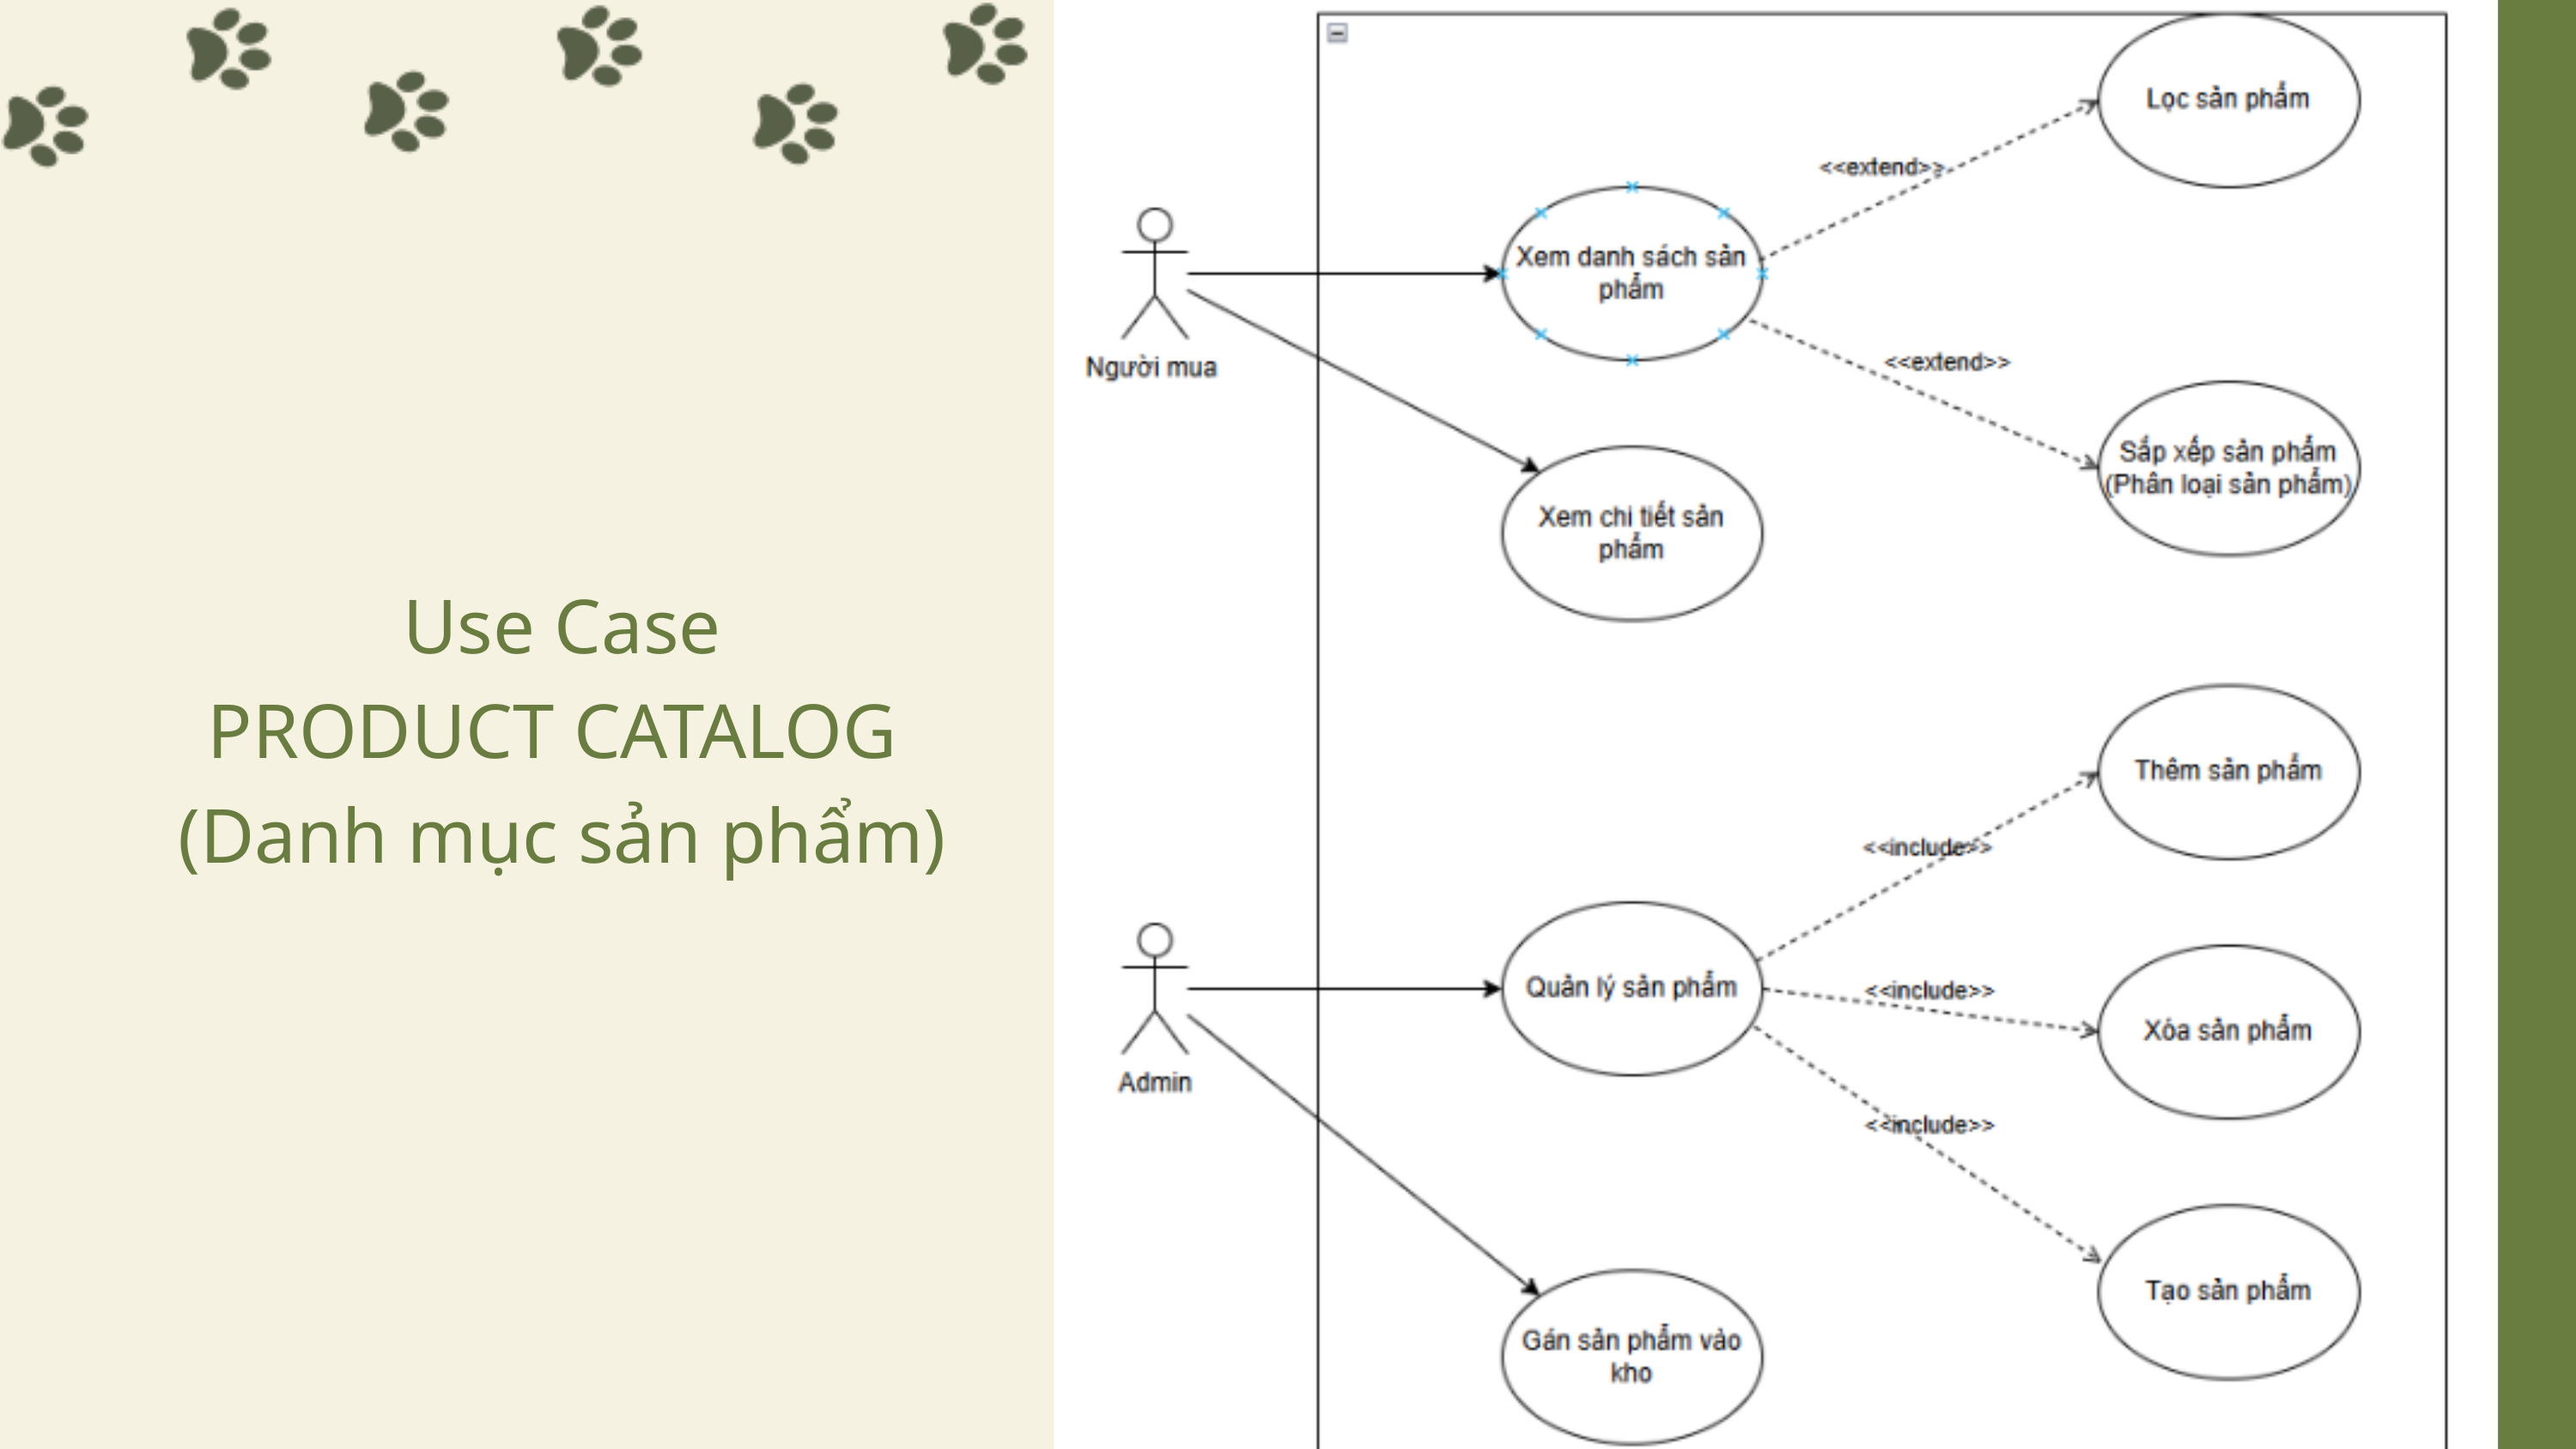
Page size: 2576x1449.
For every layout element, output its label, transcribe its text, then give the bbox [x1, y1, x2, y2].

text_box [2497, 0, 2576, 1449]
text_box [1054, 0, 2492, 1449]
text_box Use Case PRODUCT CATALOG (Danh mục sản phẩm) [0, 564, 1195, 878]
text_box [0, 0, 1030, 174]
